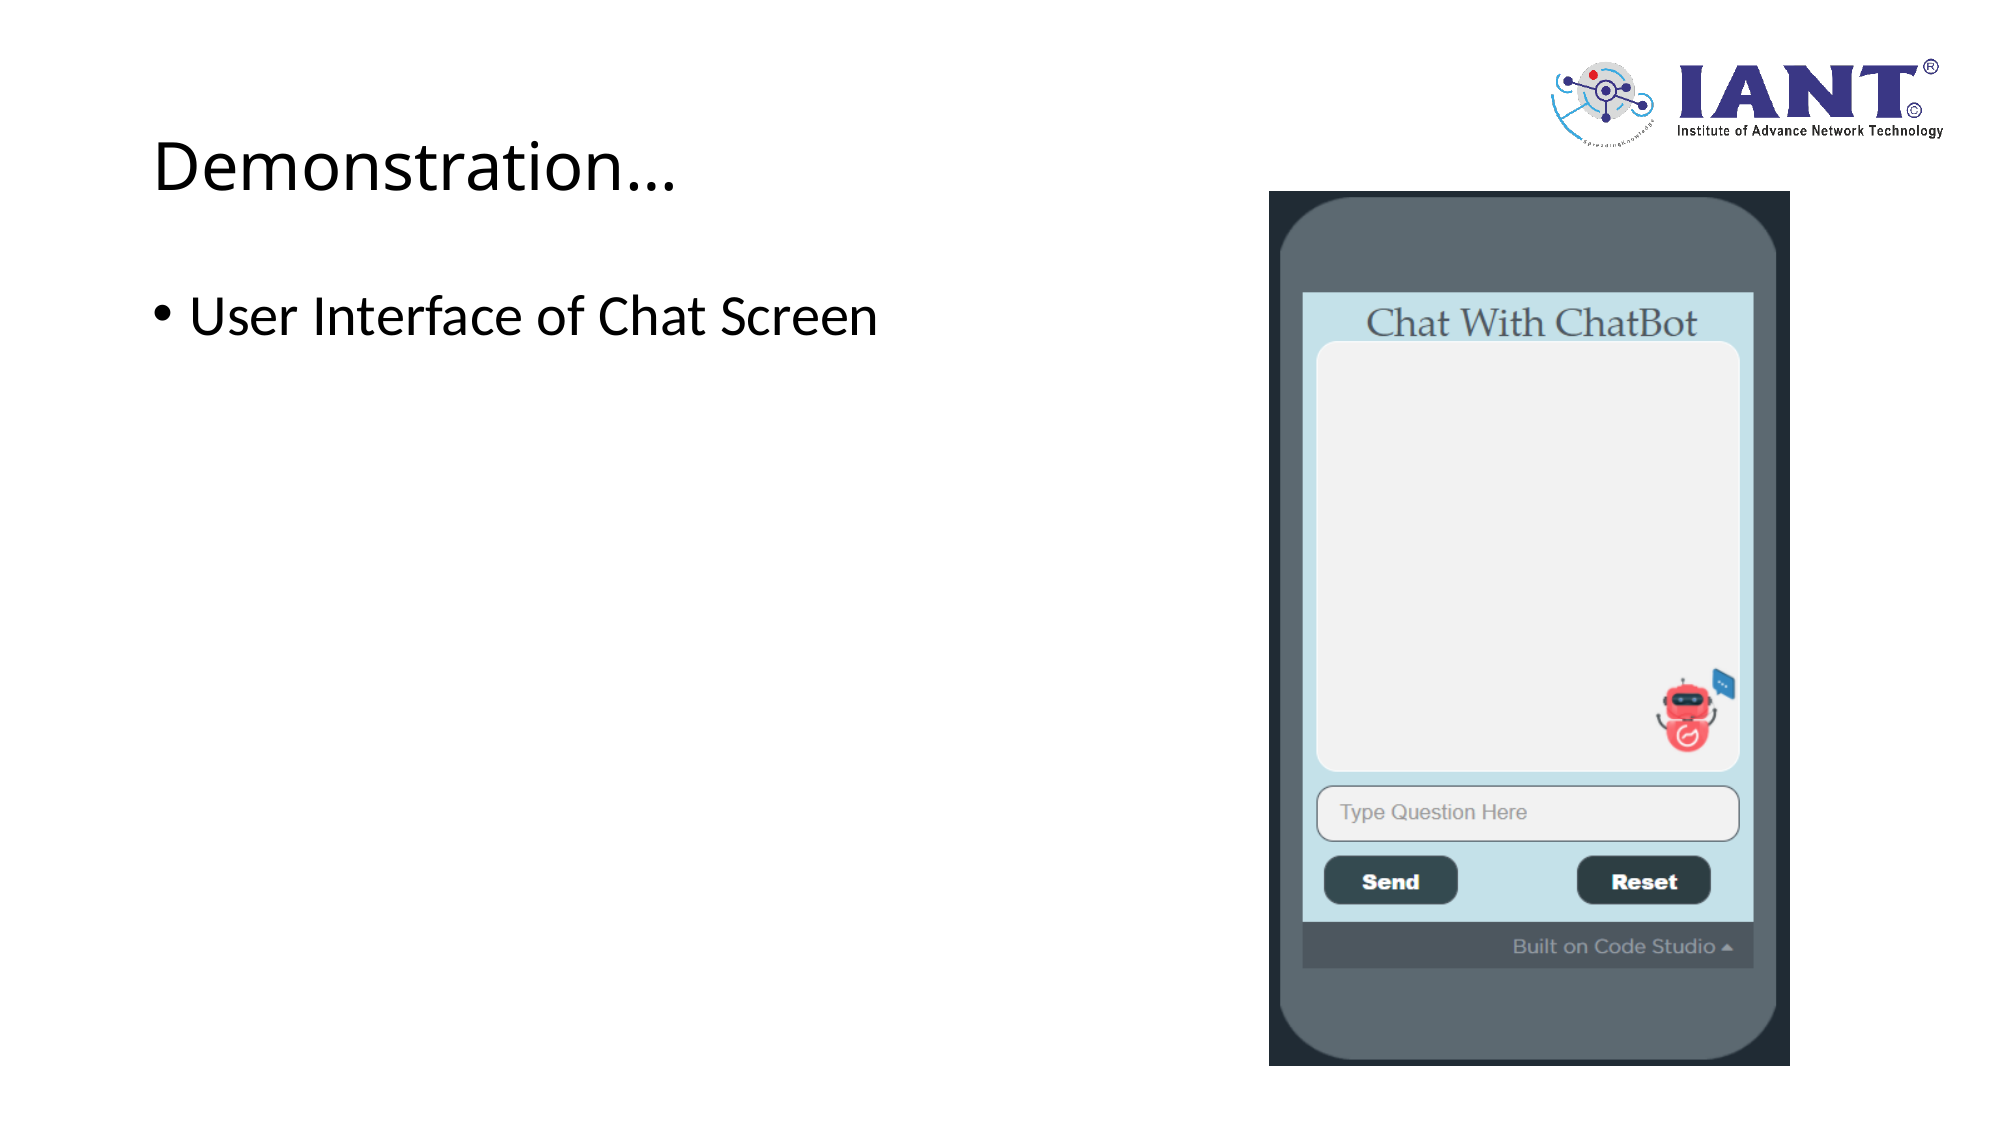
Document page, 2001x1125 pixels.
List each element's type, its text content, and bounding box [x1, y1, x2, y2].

list User Interface of Chat Screen [137, 277, 1000, 928]
title Demonstration… [137, 59, 1863, 278]
picture [1269, 191, 1790, 1066]
picture [1529, 37, 1972, 158]
